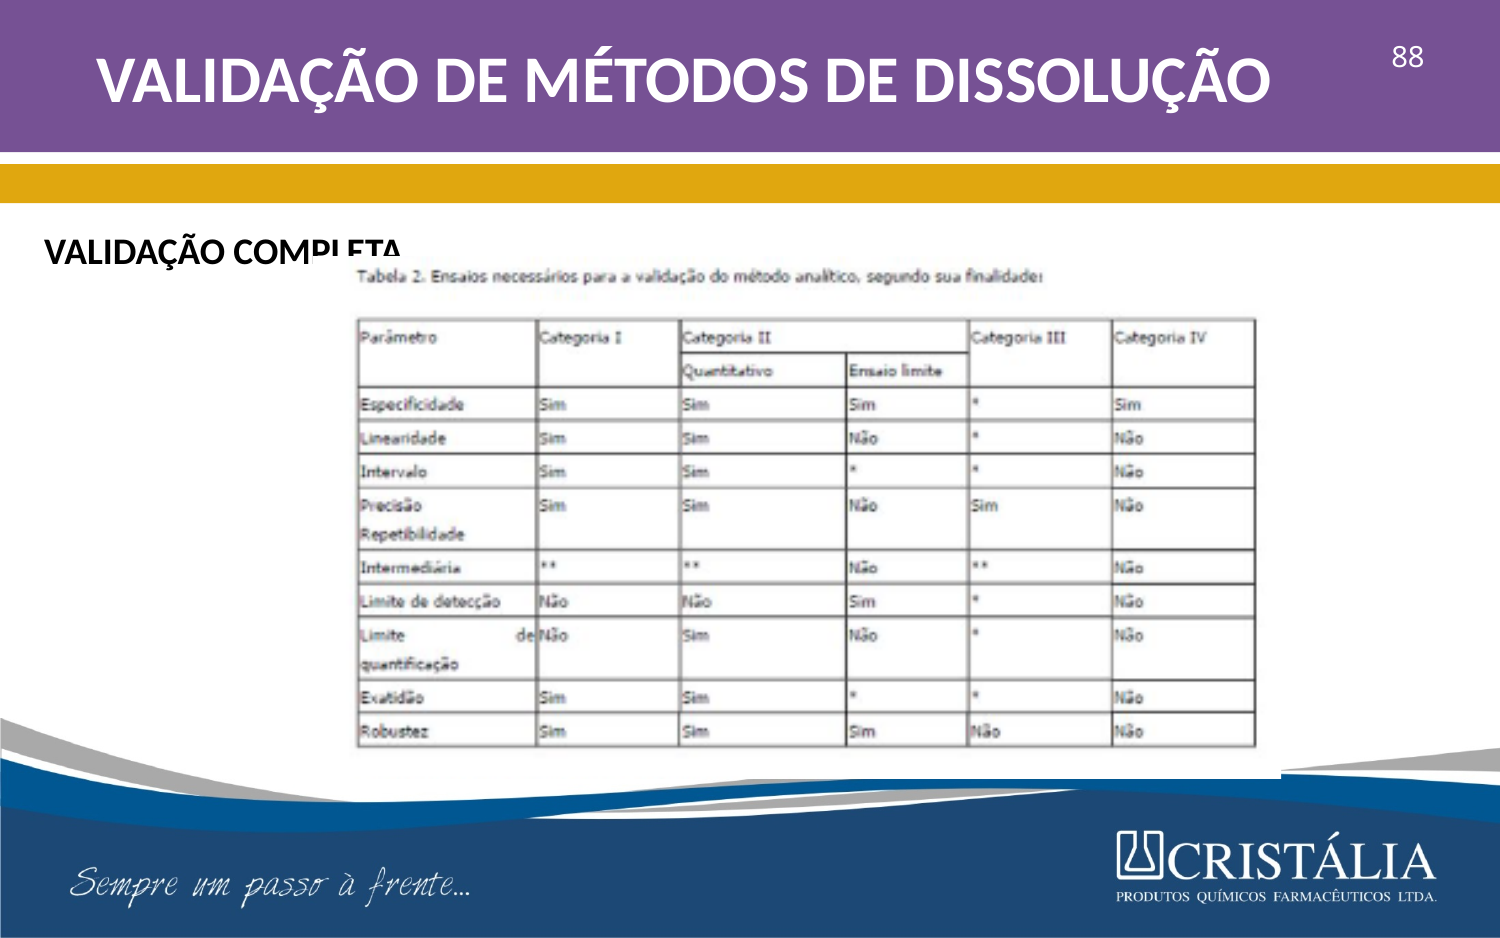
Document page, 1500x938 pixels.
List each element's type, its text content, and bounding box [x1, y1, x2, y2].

picture [0, 255, 1500, 938]
text_box VALIDAÇÃO COMPLETA [29, 197, 1454, 280]
slide_number 88 [1362, 33, 1454, 83]
title VALIDAÇÃO DE MÉTODOS DE DISSOLUÇÃO [81, 0, 1322, 153]
